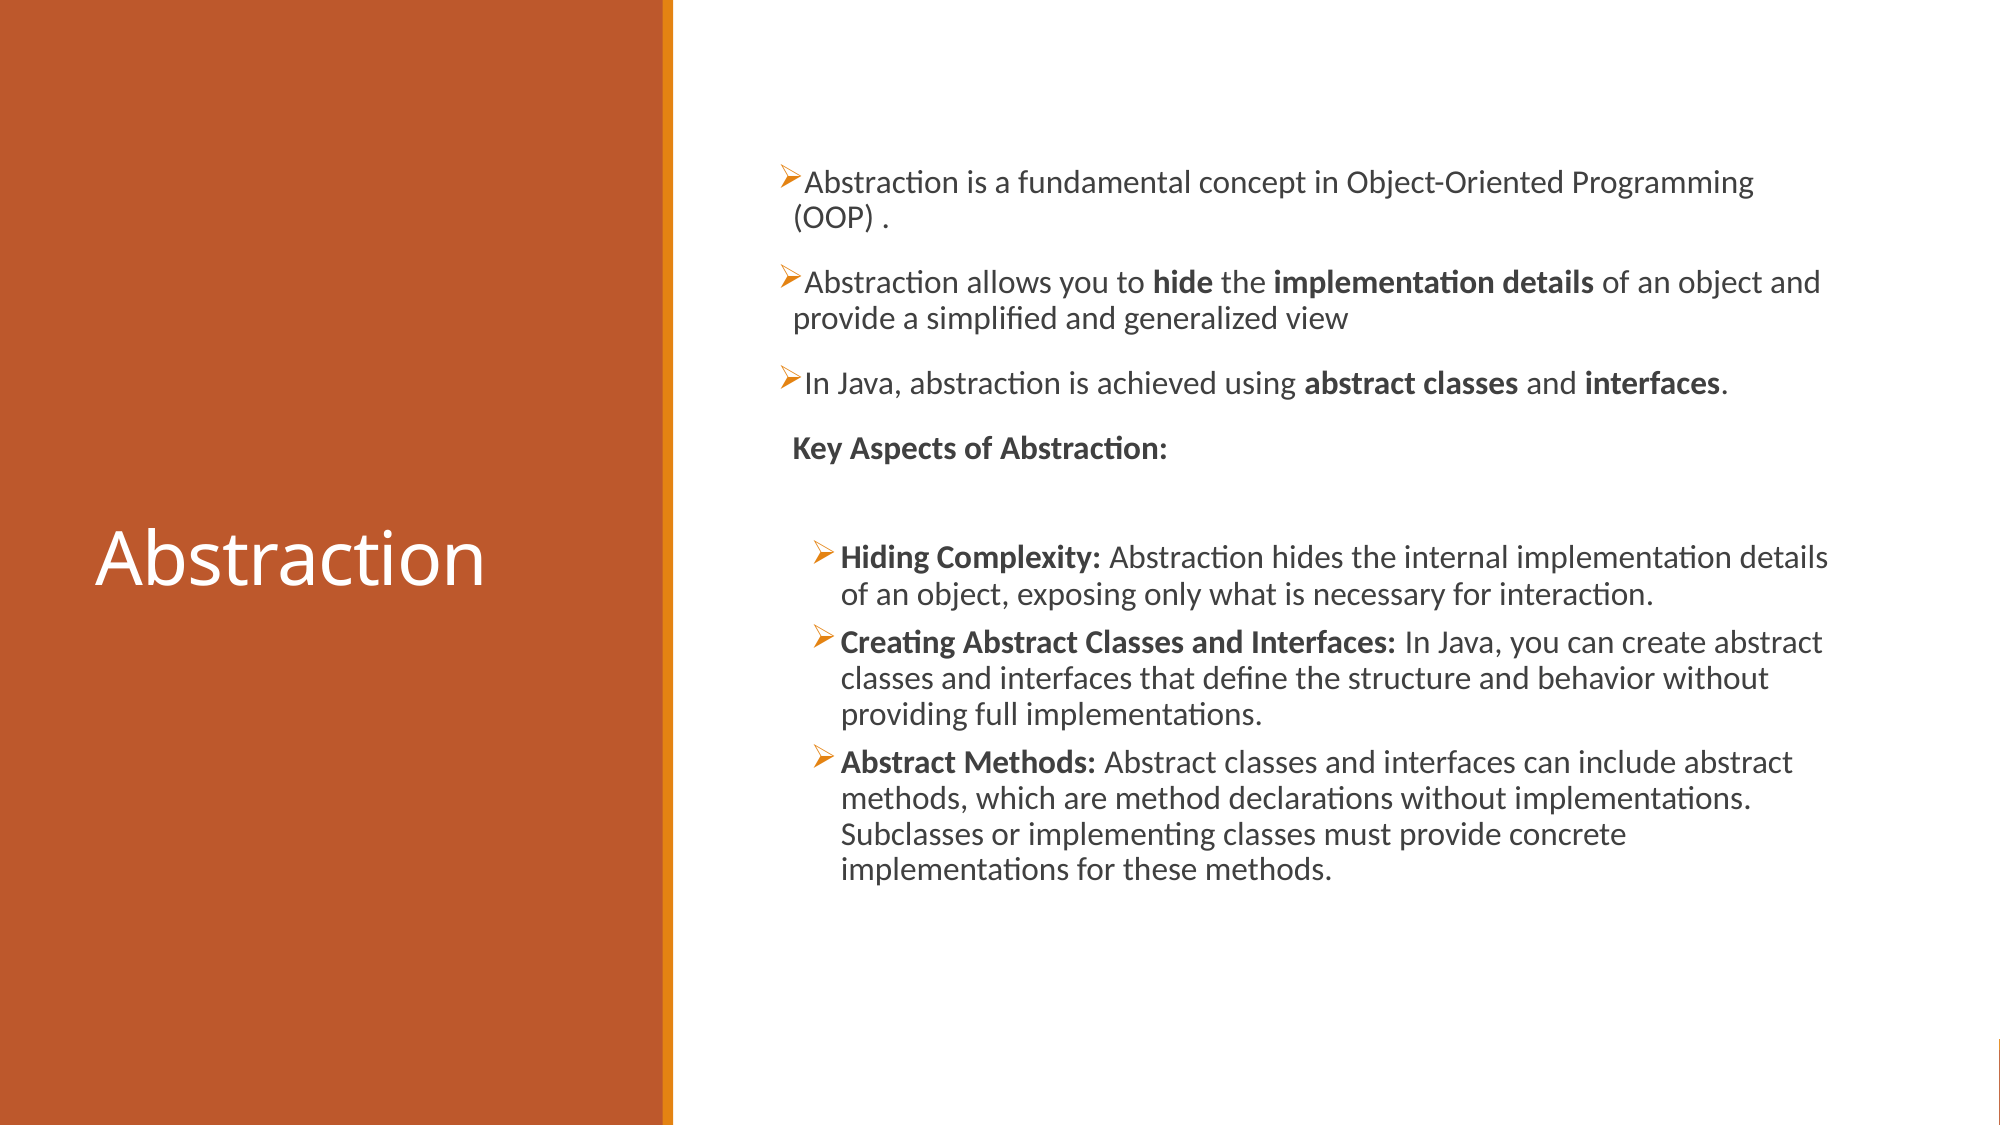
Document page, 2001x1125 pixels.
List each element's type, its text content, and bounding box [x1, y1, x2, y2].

text_box [661, 0, 674, 1125]
title Abstraction [80, 99, 587, 1026]
list Abstraction is a fundamental concept in Object-Oriented Programming (OOP) . Abstraction allows you to hide the implementation details of an object and provide a simplified and generalized view In Java, abstraction is achieved using abstract classes and interfaces. Key Aspects of Abstraction: Hiding Complexity: Abstraction hides the internal implementation details of an object, exposing only what is necessary for interaction. Creating Abstract Classes and Interfaces: In Java, you can create abstract classes and interfaces that define the structure and behavior without providing full implementations. Abstract Methods: Abstract classes and interfaces can include abstract methods, which are method declarations without implementations. Subclasses or implementing classes must provide concrete implementations for these methods. [777, 47, 1830, 1075]
text_box [674, 0, 2000, 1125]
text_box [0, 0, 661, 1125]
